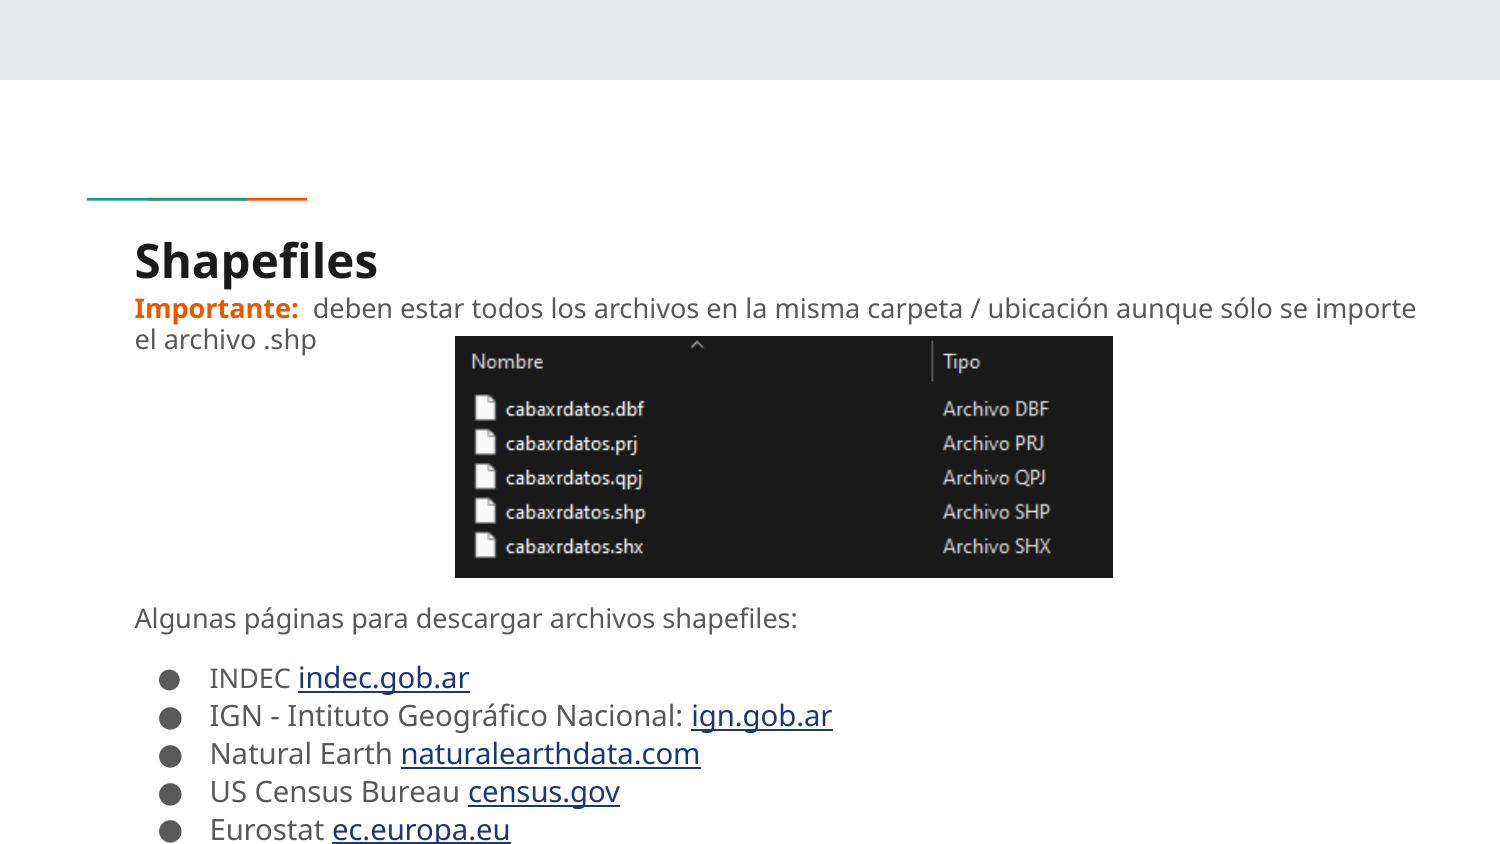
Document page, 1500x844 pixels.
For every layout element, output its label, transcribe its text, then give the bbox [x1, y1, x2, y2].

list Importante: deben estar todos los archivos en la misma carpeta / ubicación aunque sólo se importe el archivo .shp Algunas páginas para descargar archivos shapefiles: INDEC indec.gob.ar IGN - Intituto Geográfico Nacional: ign.gob.ar Natural Earth naturalearthdata.com US Census Bureau census.gov Eurostat ec.europa.eu [119, 279, 1449, 796]
picture [455, 336, 1113, 579]
title Shapefiles [119, 216, 1381, 279]
